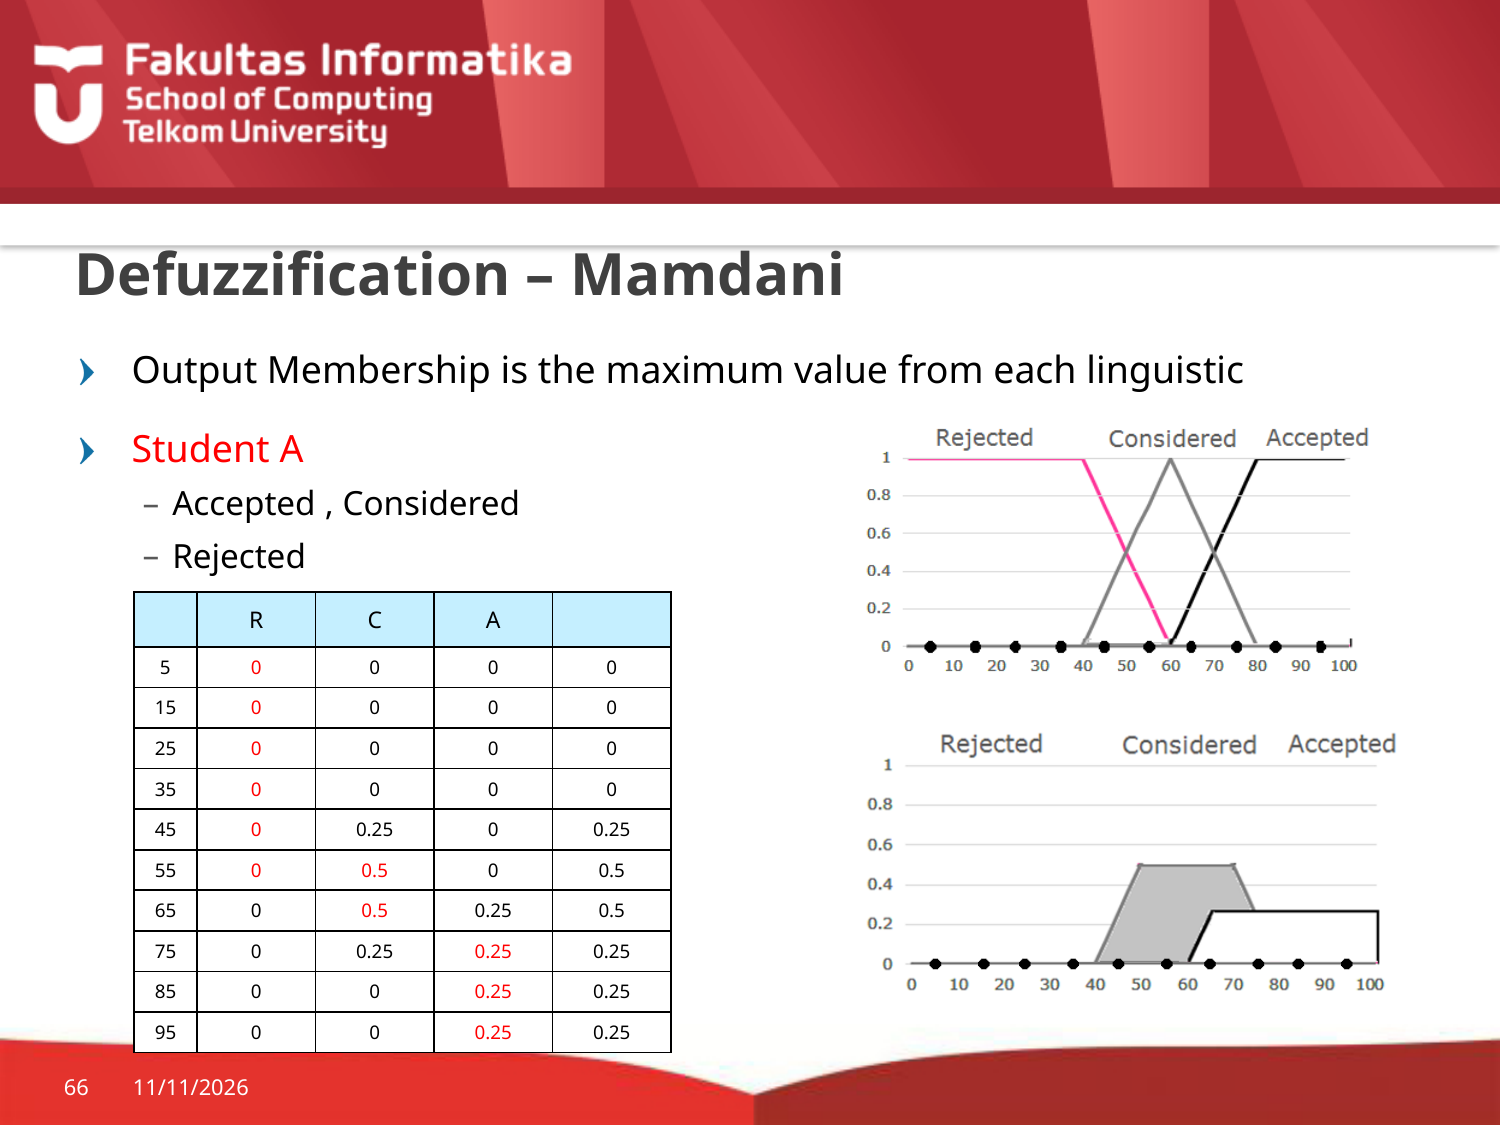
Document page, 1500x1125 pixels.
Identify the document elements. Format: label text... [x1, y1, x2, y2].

title Defuzzification – Mamdani [59, 219, 1426, 325]
picture [856, 399, 1414, 700]
slide_number 12-Nov-19 [132, 1058, 403, 1119]
picture [856, 703, 1402, 1004]
picture [75, 429, 97, 466]
slide_number 66 [63, 1058, 123, 1119]
picture [0, 0, 1500, 203]
picture [75, 350, 97, 387]
picture [0, 1024, 1500, 1125]
